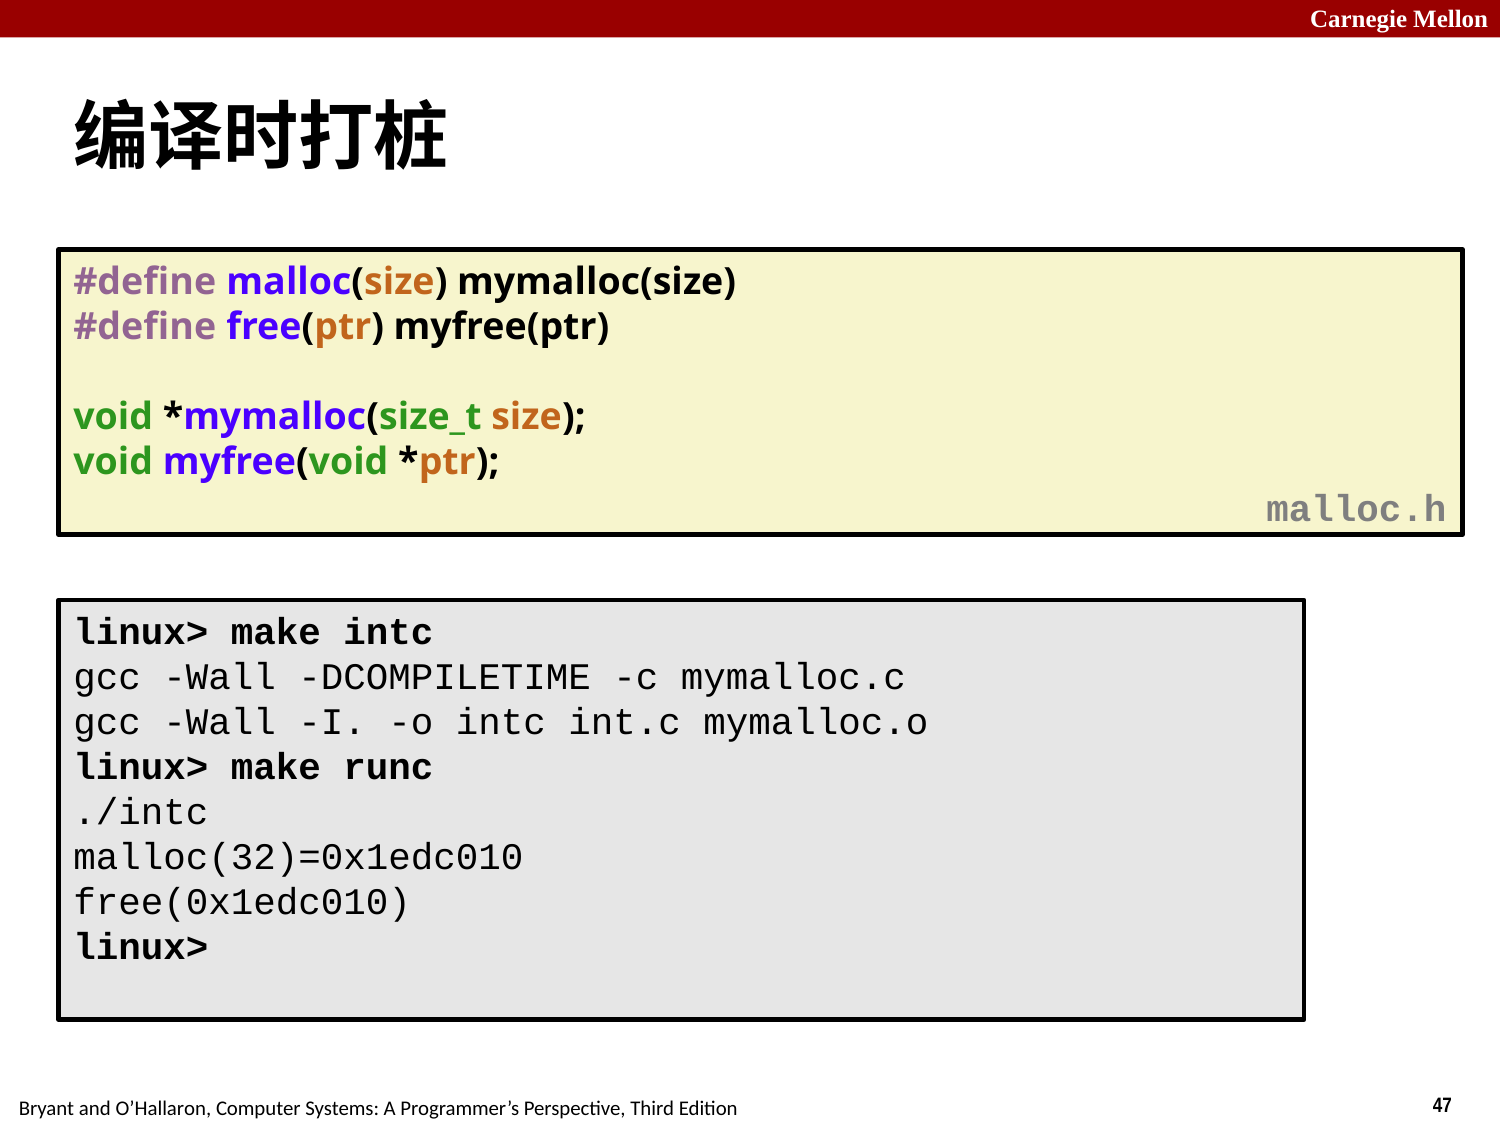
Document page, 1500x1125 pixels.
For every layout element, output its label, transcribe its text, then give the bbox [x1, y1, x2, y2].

text_box malloc.h [1251, 476, 1462, 537]
text_box linux> make intc gcc -Wall -DCOMPILETIME -c mymalloc.c gcc -Wall -I. -o intc int.c mymalloc.o linux> make runc ./intc malloc(32)=0x1edc010 free(0x1edc010) linux> [58, 599, 1304, 1020]
text_box #define malloc(size) mymalloc(size) #define free(ptr) myfree(ptr) void *mymalloc(size_t size); void myfree(void *ptr); [58, 249, 1463, 535]
title 编译时打桩 [58, 71, 1305, 197]
